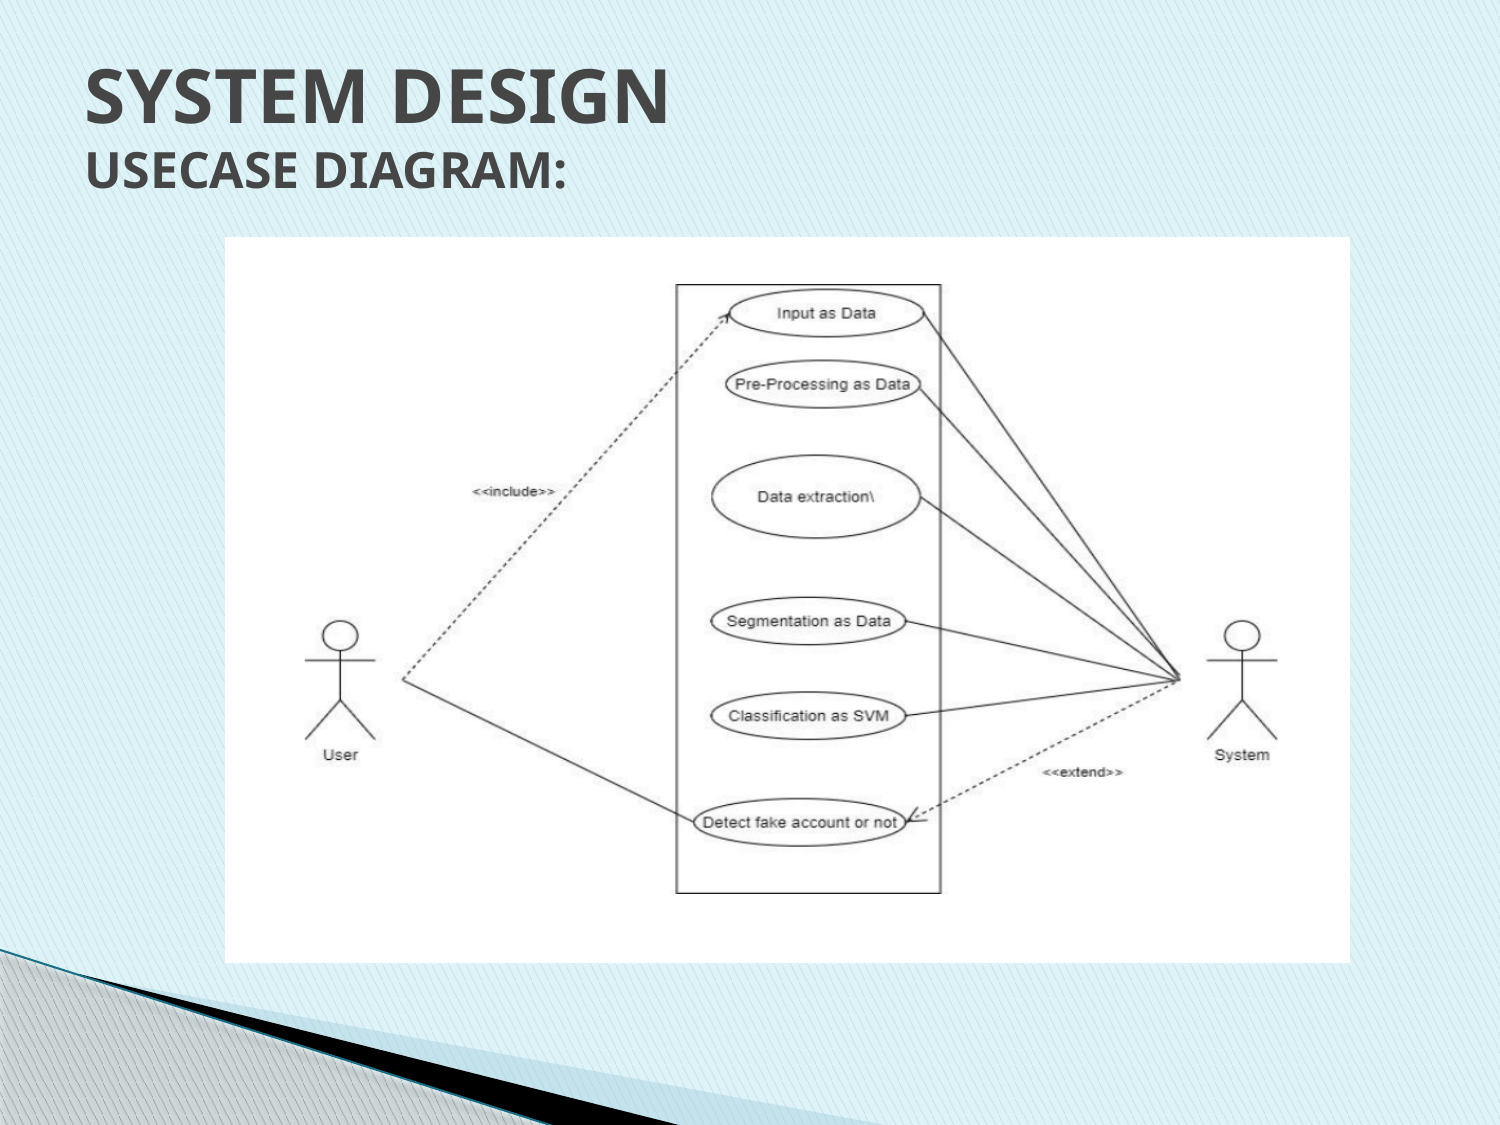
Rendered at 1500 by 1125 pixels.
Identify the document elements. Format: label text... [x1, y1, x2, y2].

picture [224, 237, 1351, 963]
title SYSTEM DESIGN USECASE DIAGRAM: [70, 35, 1425, 213]
